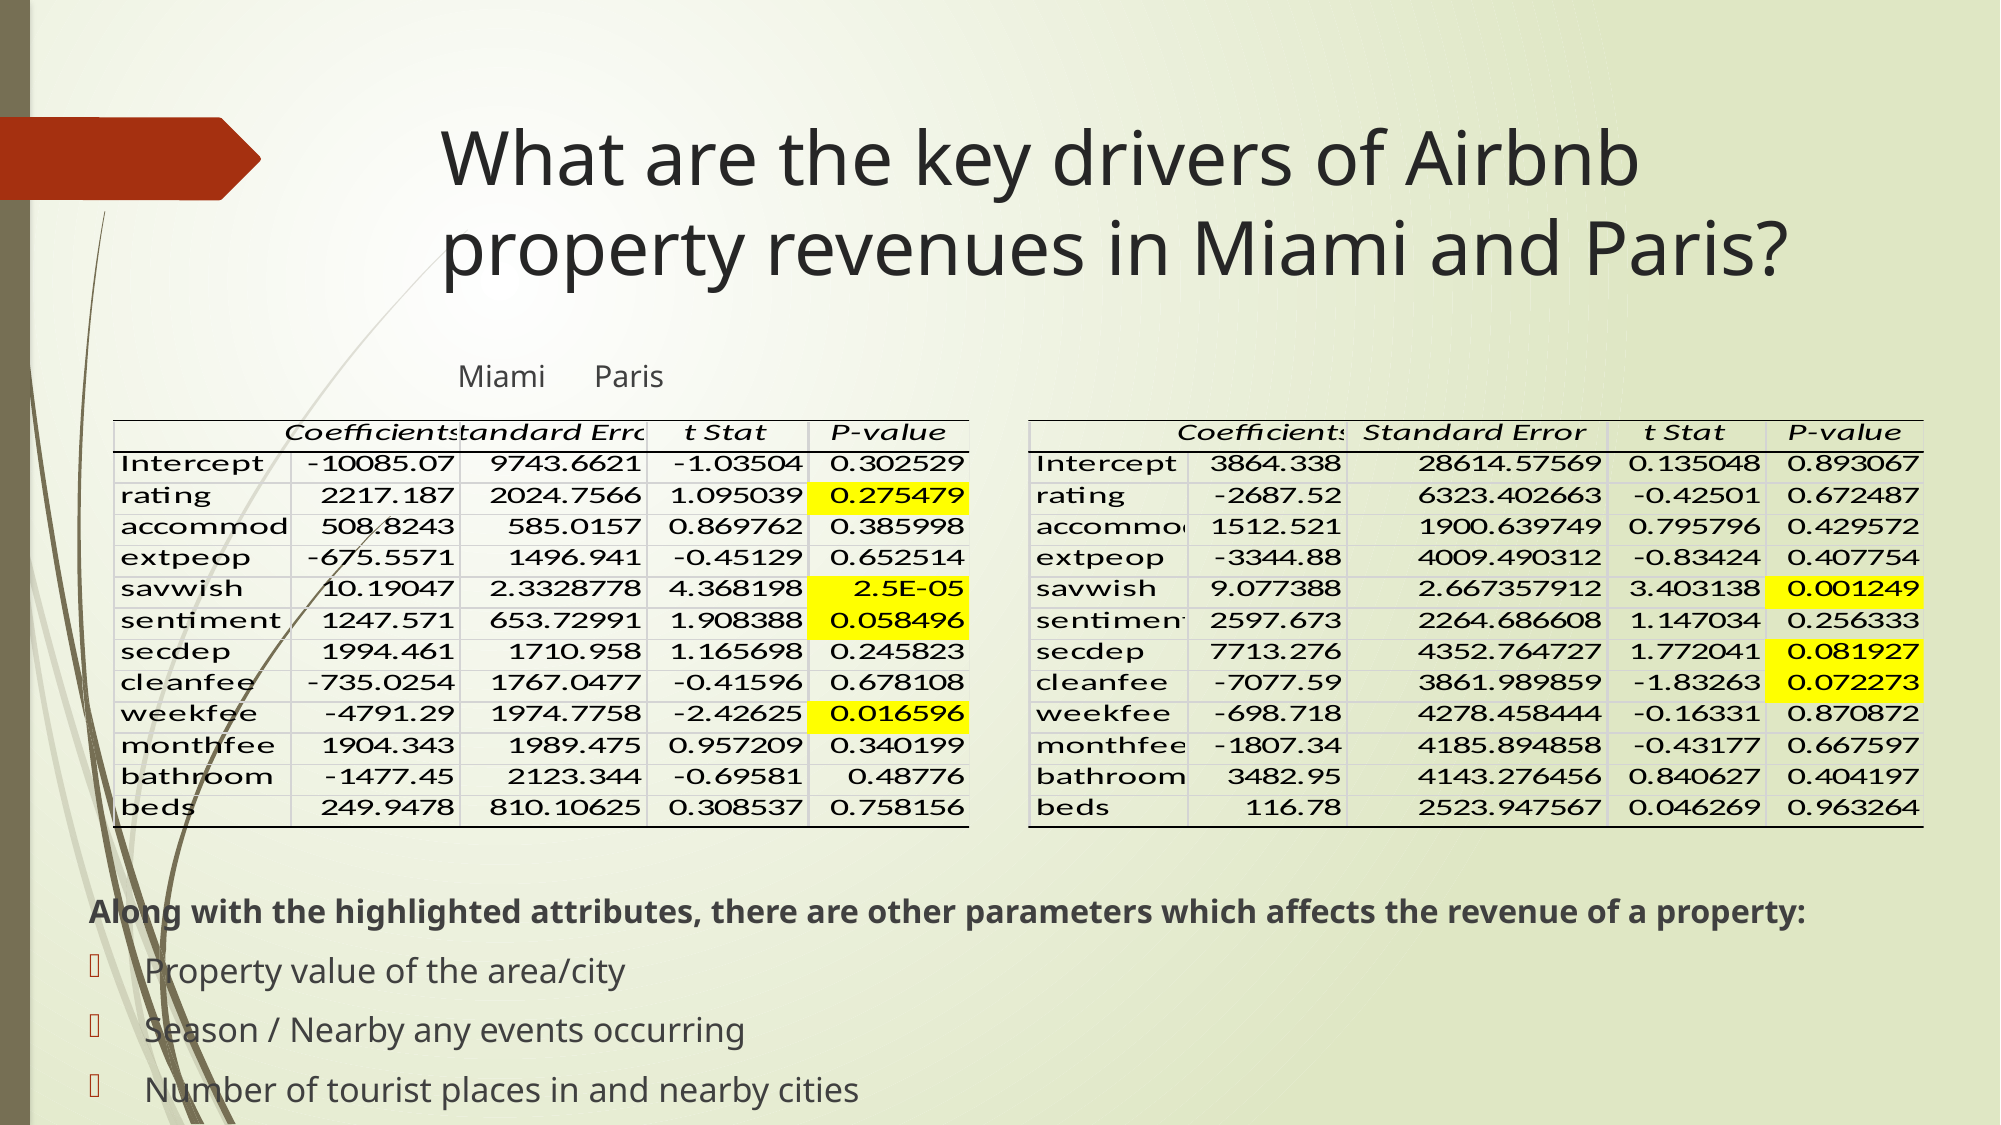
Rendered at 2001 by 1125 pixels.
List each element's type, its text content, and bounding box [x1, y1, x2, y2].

picture [1027, 419, 1927, 830]
title What are the key drivers of Airbnb property revenues in Miami and Paris? [425, 102, 1888, 313]
picture [112, 419, 972, 830]
list Miami Paris Along with the highlighted attributes, there are other parameters which affects the revenue of a property: Property value of the area/city Season / Nearby any events occurring Number of tourist places in and nearby cities [73, 350, 1888, 1125]
